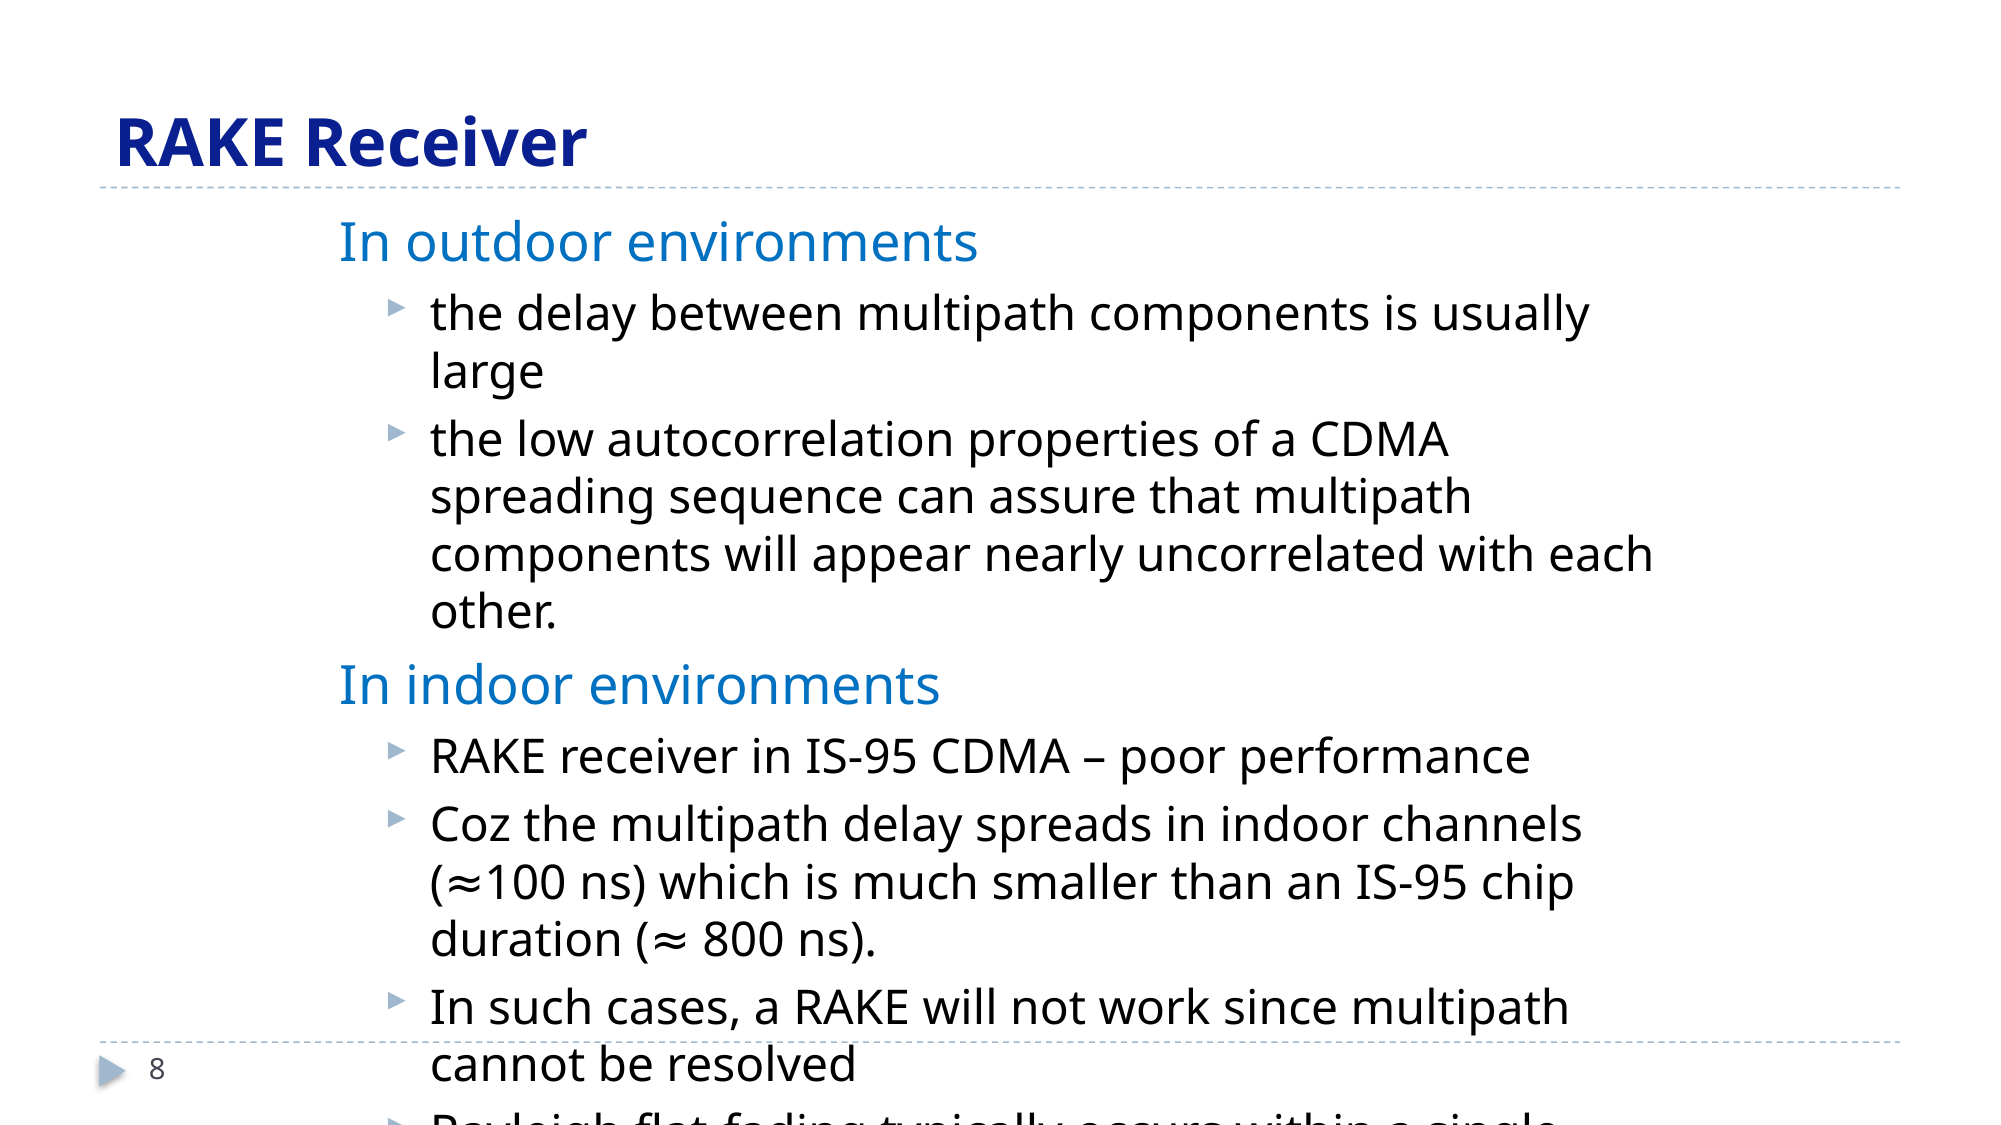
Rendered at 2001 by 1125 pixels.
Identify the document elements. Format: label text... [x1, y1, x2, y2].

title RAKE Receiver [99, 24, 1900, 188]
slide_number 8 [134, 1042, 568, 1103]
list In outdoor environments the delay between multipath components is usually large the low autocorrelation properties of a CDMA spreading sequence can assure that multipath components will appear nearly uncorrelated with each other. In indoor environments RAKE receiver in IS-95 CDMA – poor performance Coz the multipath delay spreads in indoor channels (≈100 ns) which is much smaller than an IS-95 chip duration (≈ 800 ns). In such cases, a RAKE will not work since multipath cannot be resolved Rayleigh flat-fading typically occurs within a single chip period [324, 200, 1675, 1043]
